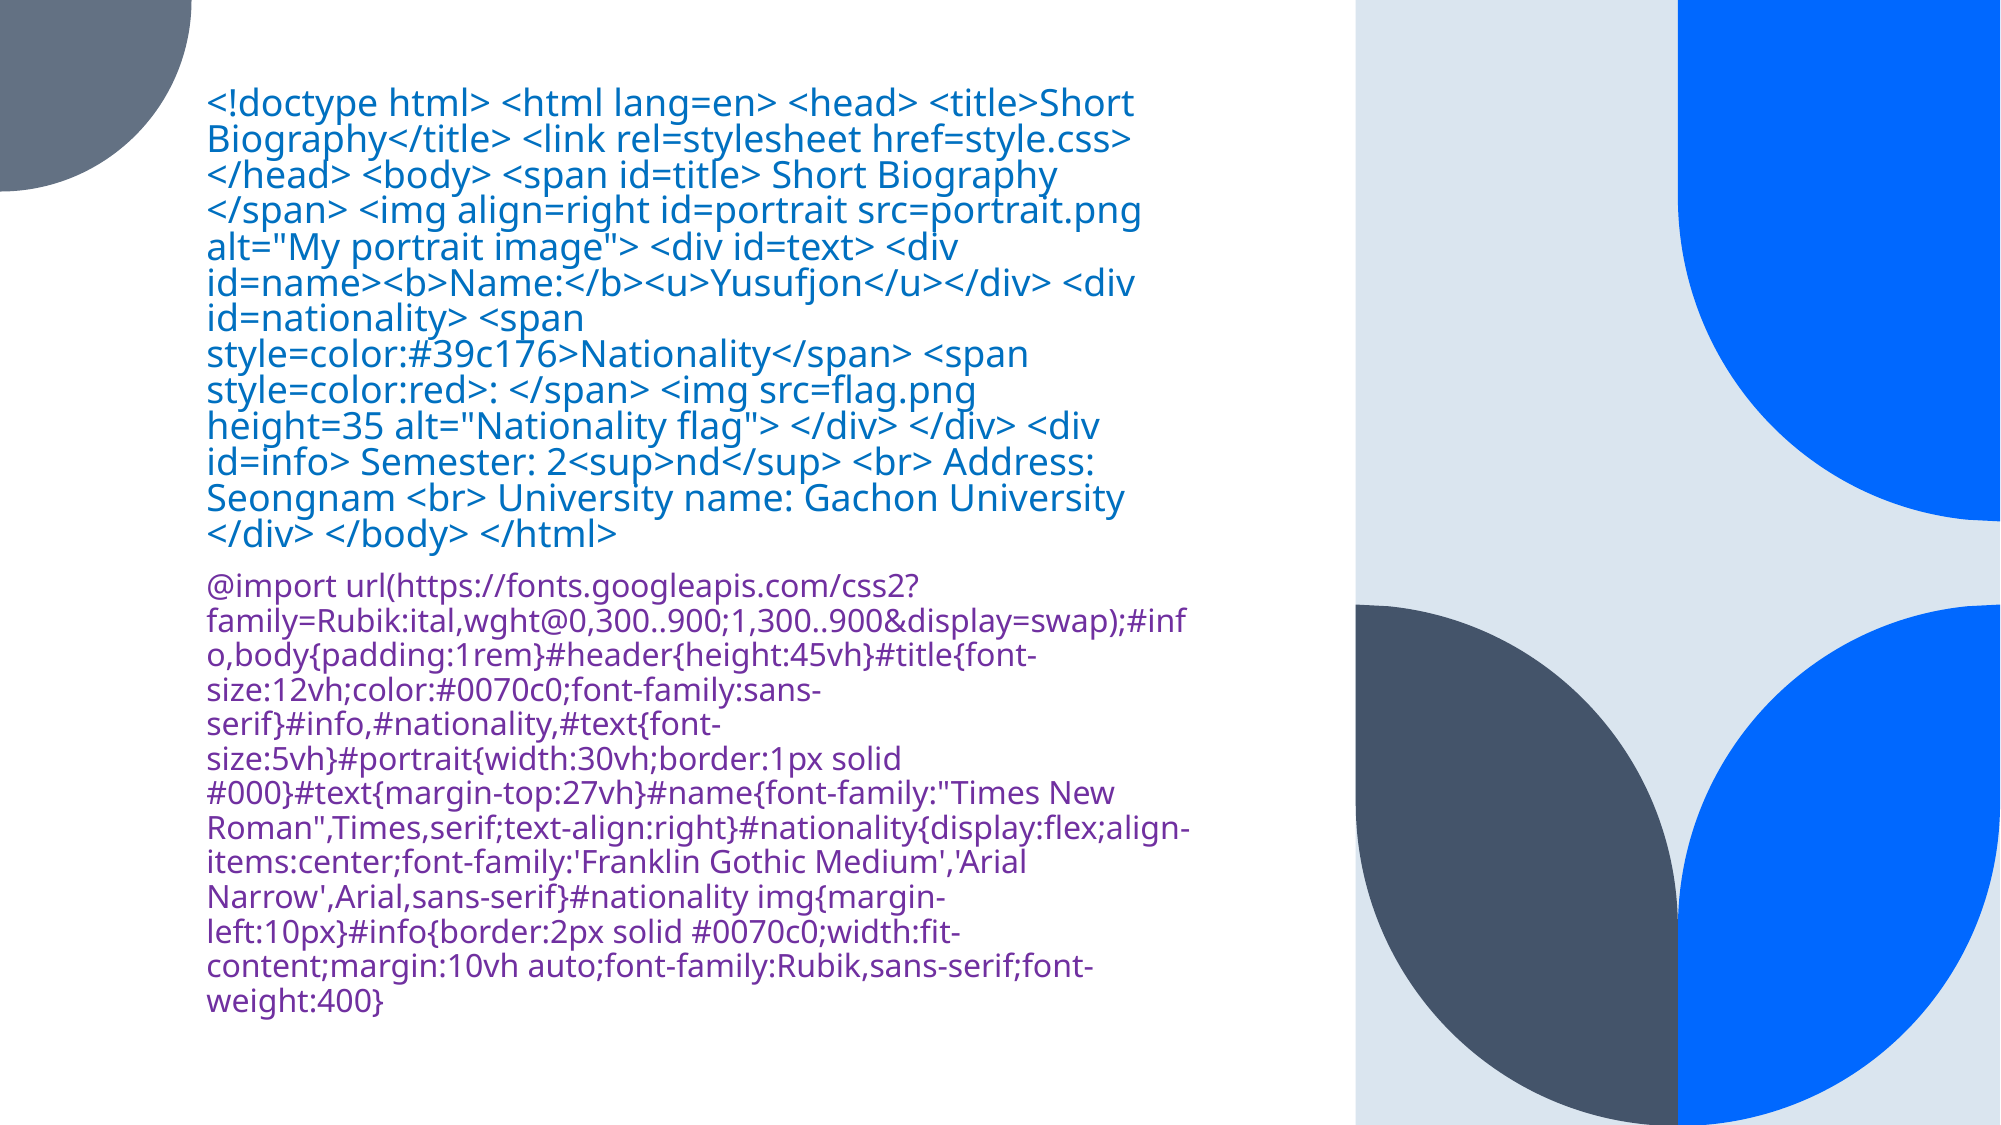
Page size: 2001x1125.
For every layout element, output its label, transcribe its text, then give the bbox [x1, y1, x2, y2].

title <!doctype html> <html lang=en> <head> <title>Short Biography</title> <link rel=stylesheet href=style.css> </head> <body> <span id=title> Short Biography </span> <img align=right id=portrait src=portrait.png alt="My portrait image"> <div id=text> <div id=name><b>Name:</b><u>Yusufjon</u></div> <div id=nationality> <span style=color:#39c176>Nationality</span> <span style=color:red>: </span> <img src=flag.png height=35 alt="Nationality flag"> </div> </div> <div id=info> Semester: 2<sup>nd</sup> <br> Address: Seongnam <br> University name: Gachon University </div> </body> </html> [191, 83, 1165, 562]
subtitle @import url(https://fonts.googleapis.com/css2?family=Rubik:ital,wght@0,300..900;1,300..900&display=swap);#info,body{padding:1rem}#header{height:45vh}#title{font-size:12vh;color:#0070c0;font-family:sans-serif}#info,#nationality,#text{font-size:5vh}#portrait{width:30vh;border:1px solid #000}#text{margin-top:27vh}#name{font-family:"Times New Roman",Times,serif;text-align:right}#nationality{display:flex;align-items:center;font-family:'Franklin Gothic Medium','Arial Narrow',Arial,sans-serif}#nationality img{margin-left:10px}#info{border:2px solid #0070c0;width:fit-content;margin:10vh auto;font-family:Rubik,sans-serif;font-weight:400} [191, 562, 1212, 1042]
